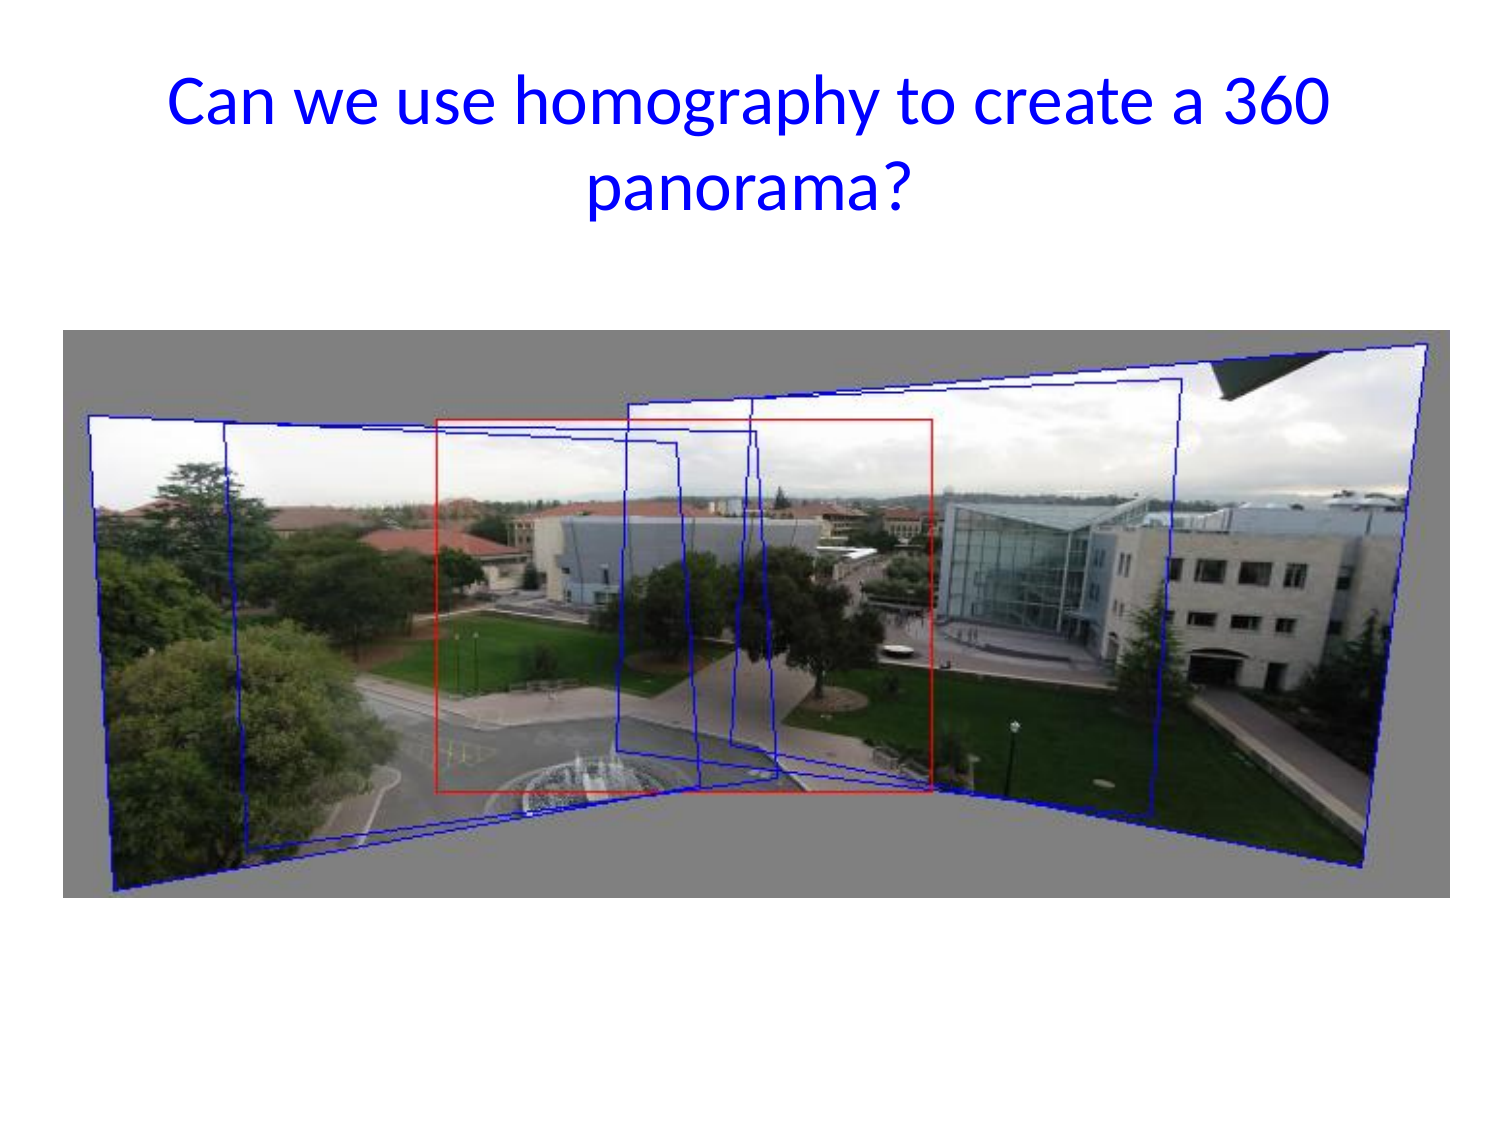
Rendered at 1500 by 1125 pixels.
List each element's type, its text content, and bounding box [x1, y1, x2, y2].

picture [63, 330, 1451, 898]
title Can we use homography to create a 360 panorama? [74, 44, 1426, 233]
